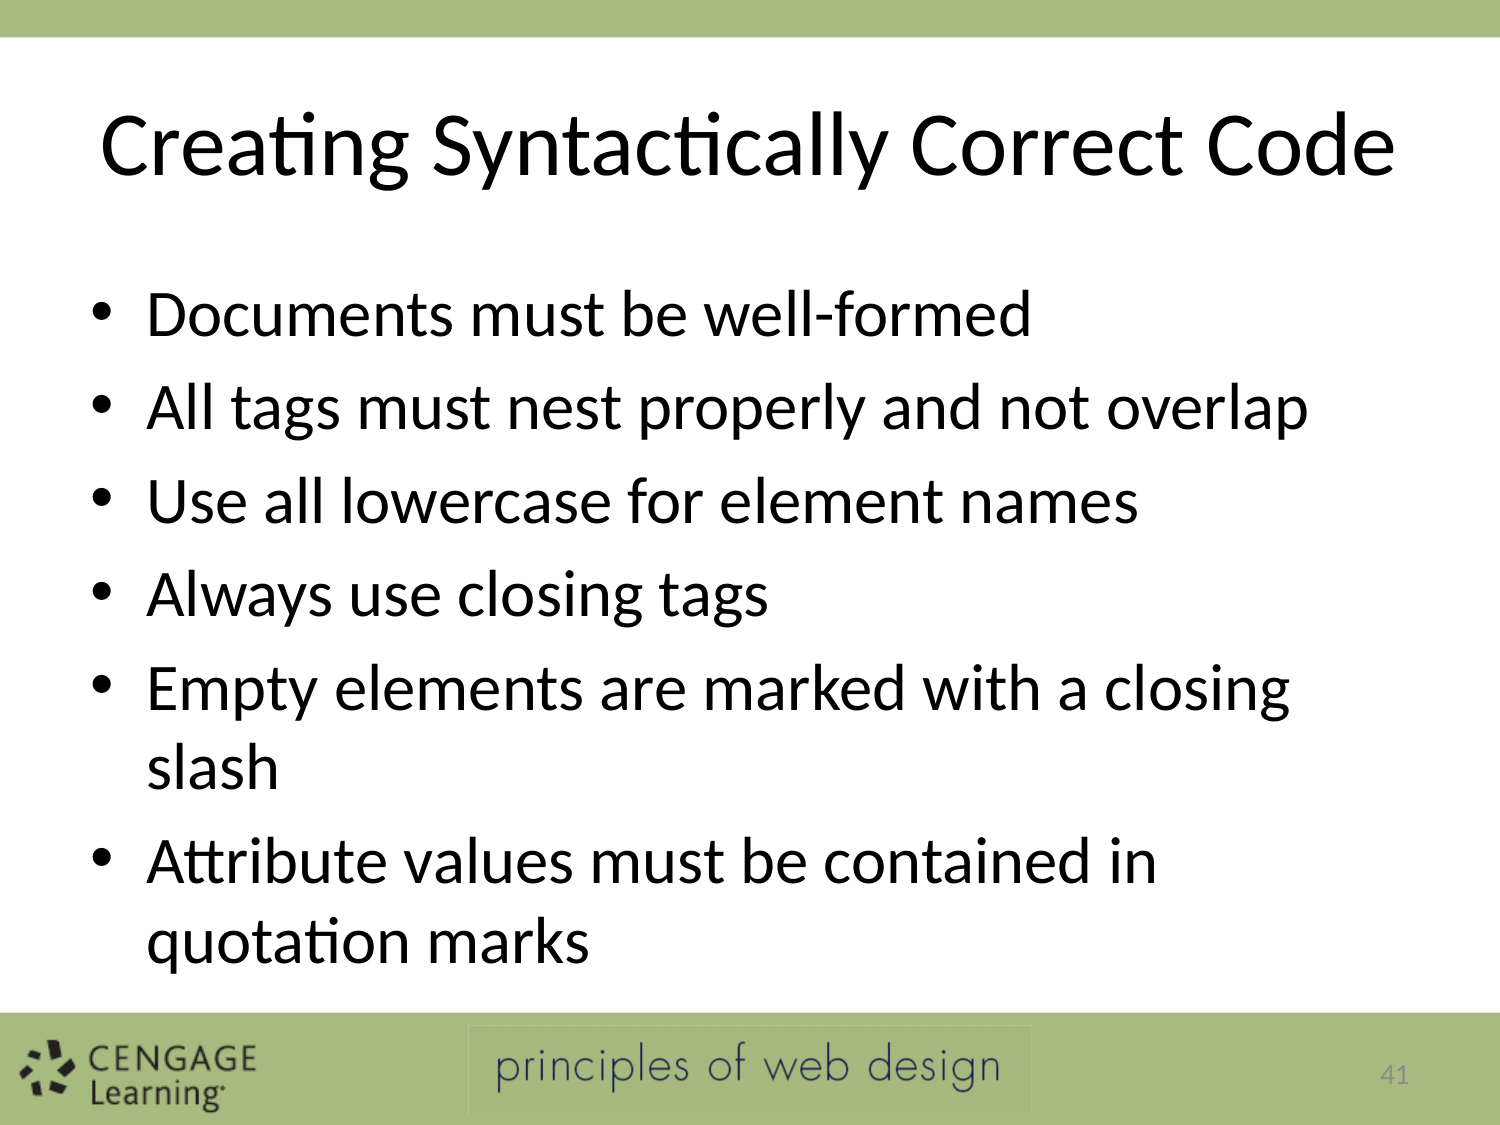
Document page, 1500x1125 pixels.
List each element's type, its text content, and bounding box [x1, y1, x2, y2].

picture [469, 1026, 1031, 1115]
list Documents must be well-formed All tags must nest properly and not overlap Use all lowercase for element names Always use closing tags Empty elements are marked with a closing slash Attribute values must be contained in quotation marks [75, 262, 1425, 1005]
slide_number 41 [1074, 1042, 1425, 1103]
title Creating Syntactically Correct Code [75, 45, 1425, 233]
picture [0, 1023, 290, 1125]
